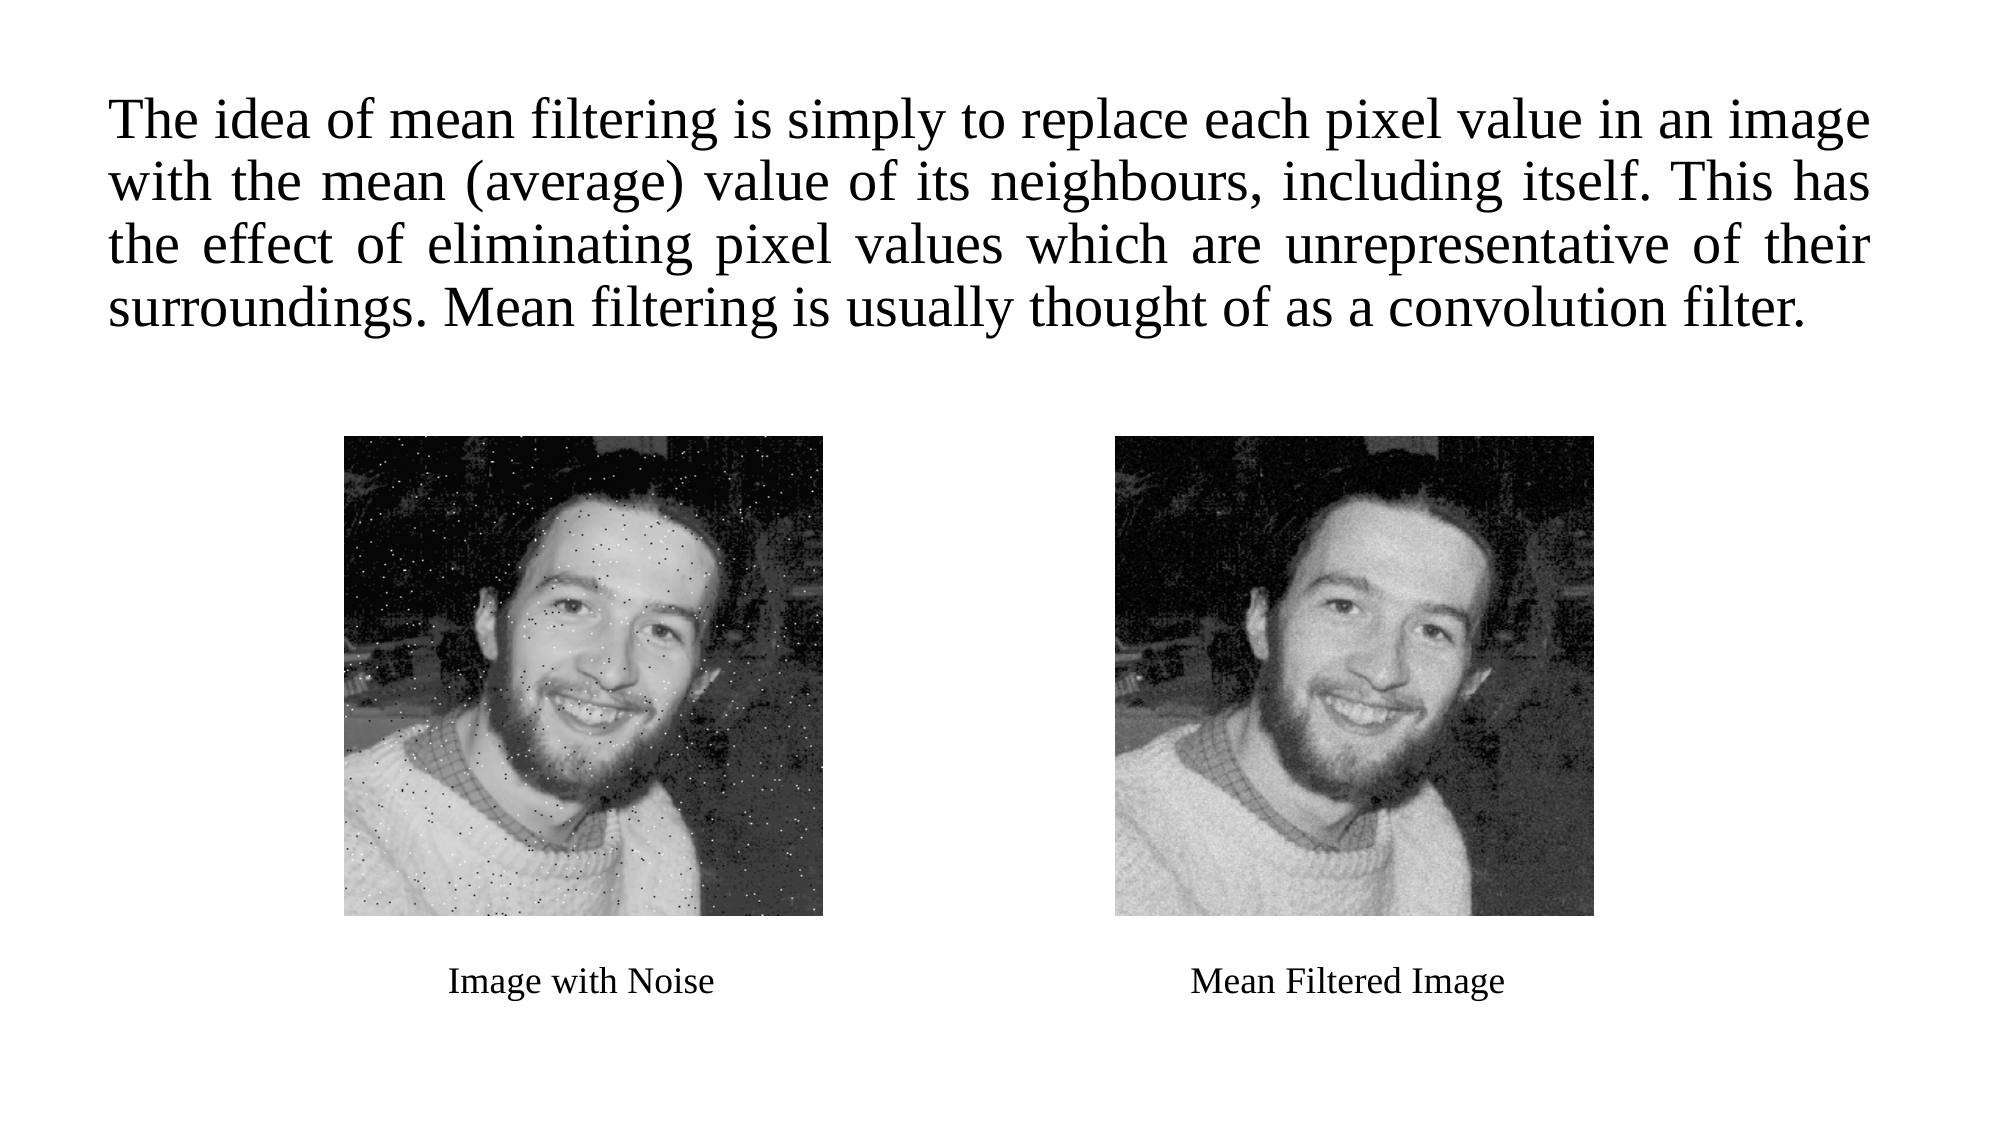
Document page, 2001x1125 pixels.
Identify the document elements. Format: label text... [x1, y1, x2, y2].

picture [344, 436, 823, 916]
list The idea of mean filtering is simply to replace each pixel value in an image with the mean (average) value of its neighbours, including itself. This has the effect of eliminating pixel values which are unrepresentative of their surroundings. Mean filtering is usually thought of as a convolution filter. [93, 80, 1888, 1125]
table_header Mean Filtered Image [1099, 953, 1766, 1013]
picture [1115, 436, 1594, 916]
table_header Image with Noise [433, 953, 1099, 1013]
